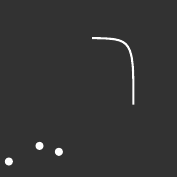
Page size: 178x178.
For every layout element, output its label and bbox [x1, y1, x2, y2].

text_box [4, 157, 13, 166]
text_box [35, 141, 44, 150]
text_box [92, 37, 135, 105]
text_box [54, 147, 63, 156]
